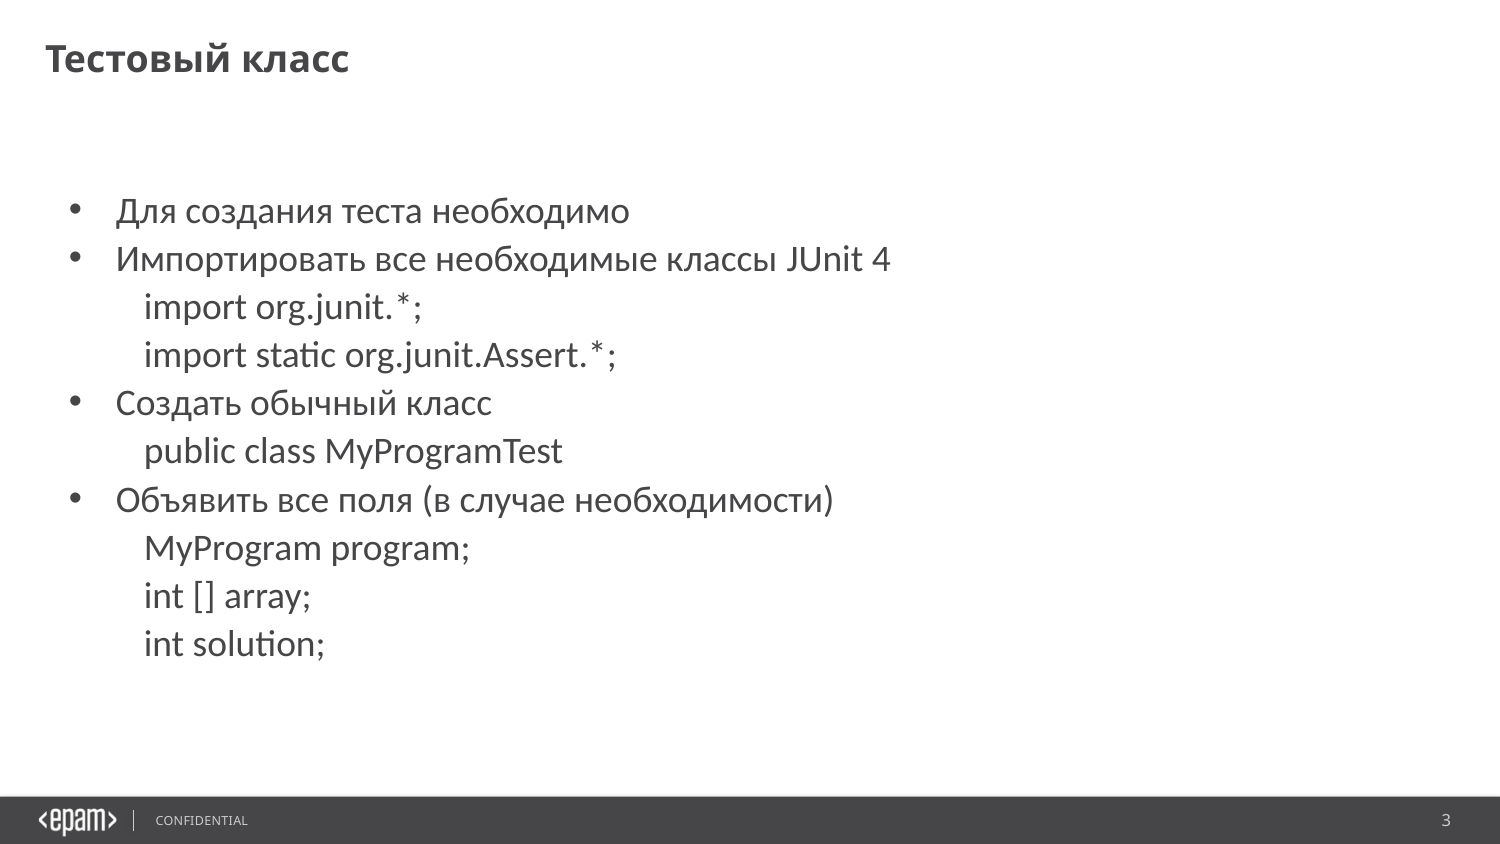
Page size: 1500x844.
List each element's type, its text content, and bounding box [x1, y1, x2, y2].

text_box Тестовый класс [0, 0, 1500, 115]
text_box Для создания теста необходимо Импортировать все необходимые классы JUnit 4 import org.junit.*; import static org.junit.Assert.*; Создать обычный класс public class MyProgramTest Объявить все поля (в случае необходимости) MyProgram program; int [] array; int solution; [57, 176, 1426, 732]
picture [38, 808, 117, 837]
